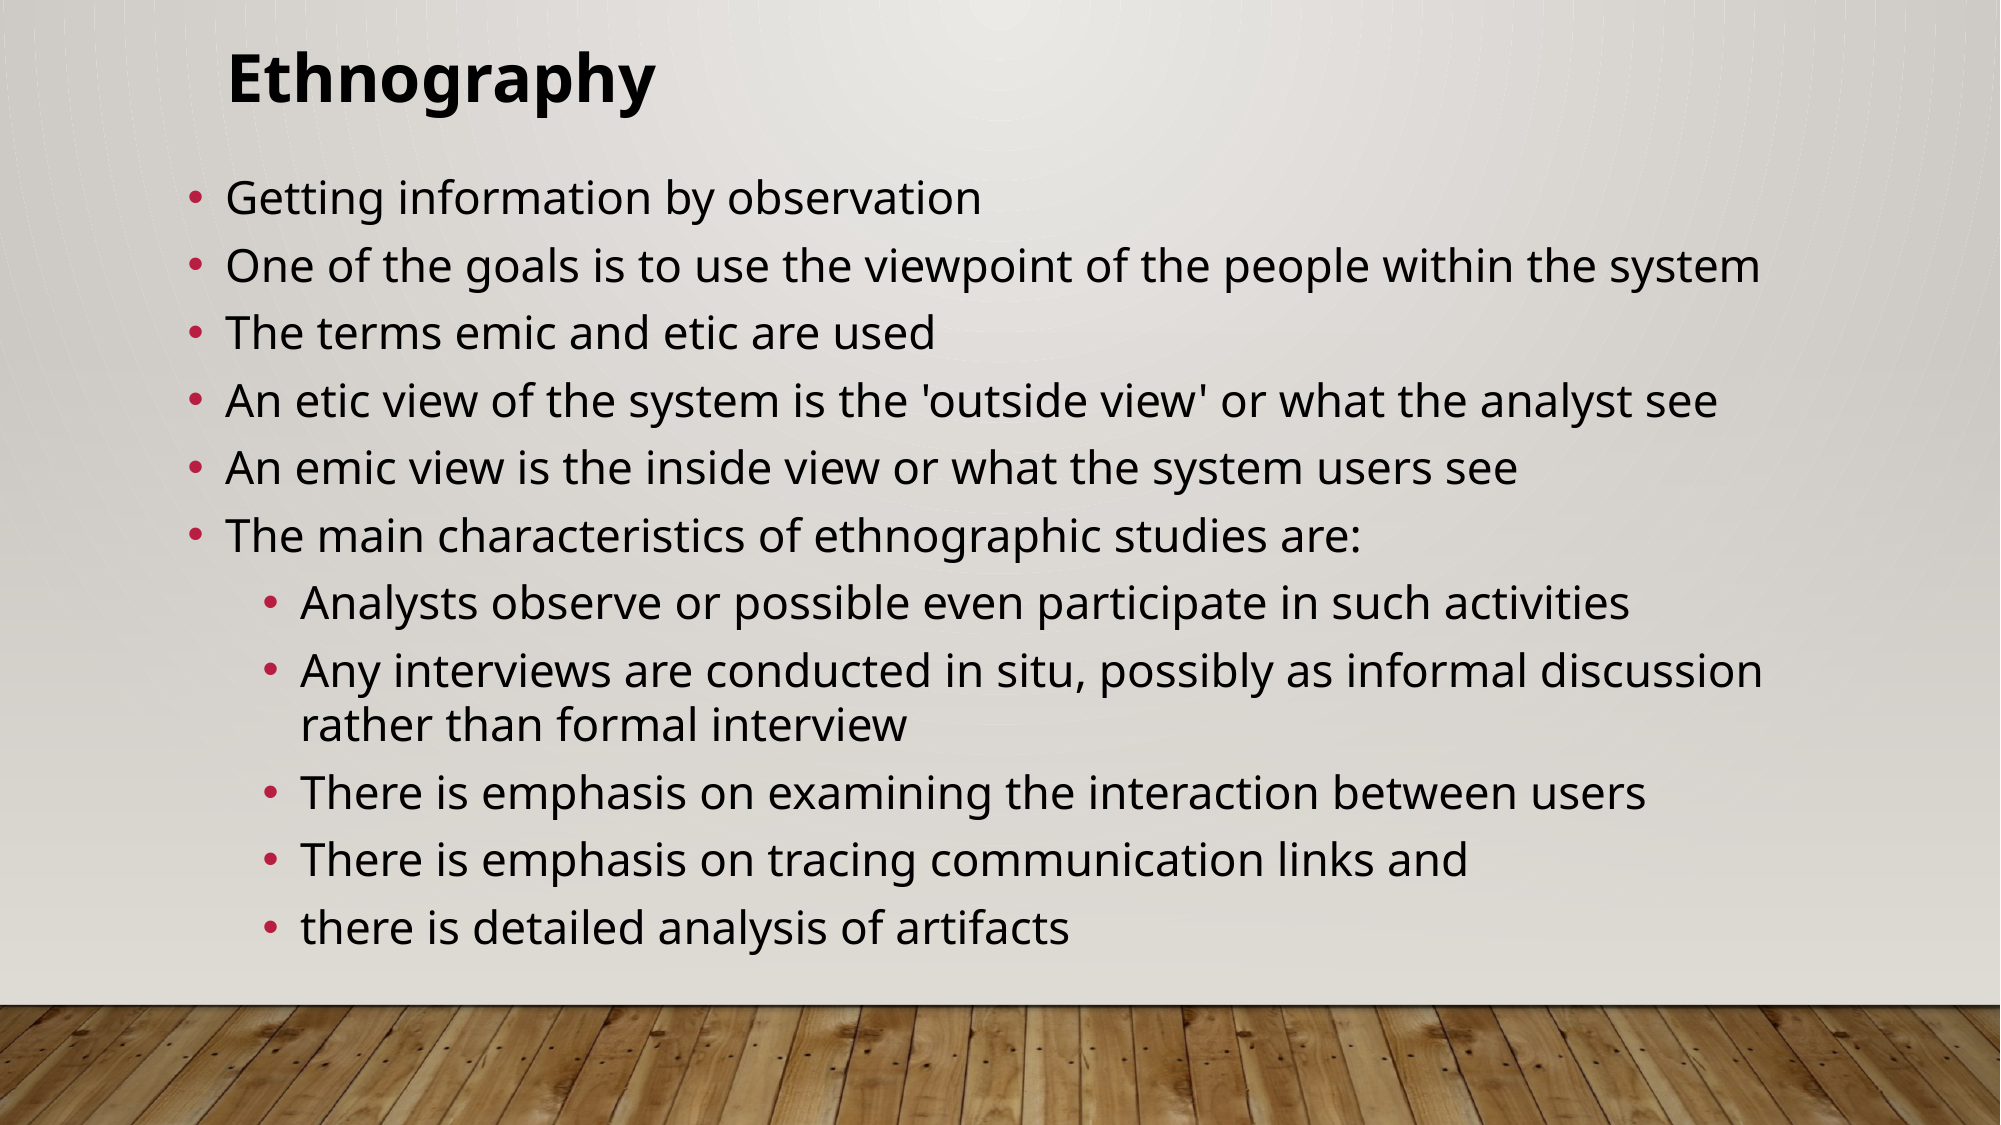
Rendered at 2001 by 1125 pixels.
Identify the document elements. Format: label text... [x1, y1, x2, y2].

list Getting information by observation One of the goals is to use the viewpoint of the people within the system The terms emic and etic are used An etic view of the system is the 'outside view' or what the analyst see An emic view is the inside view or what the system users see The main characteristics of ethnographic studies are: Analysts observe or possible even participate in such activities Any interviews are conducted in situ, possibly as informal discussion rather than formal interview There is emphasis on examining the interaction between users There is emphasis on tracing communication links and there is detailed analysis of artifacts [172, 161, 1912, 996]
picture [0, 1005, 2000, 1125]
title Ethnography [211, 36, 1787, 161]
